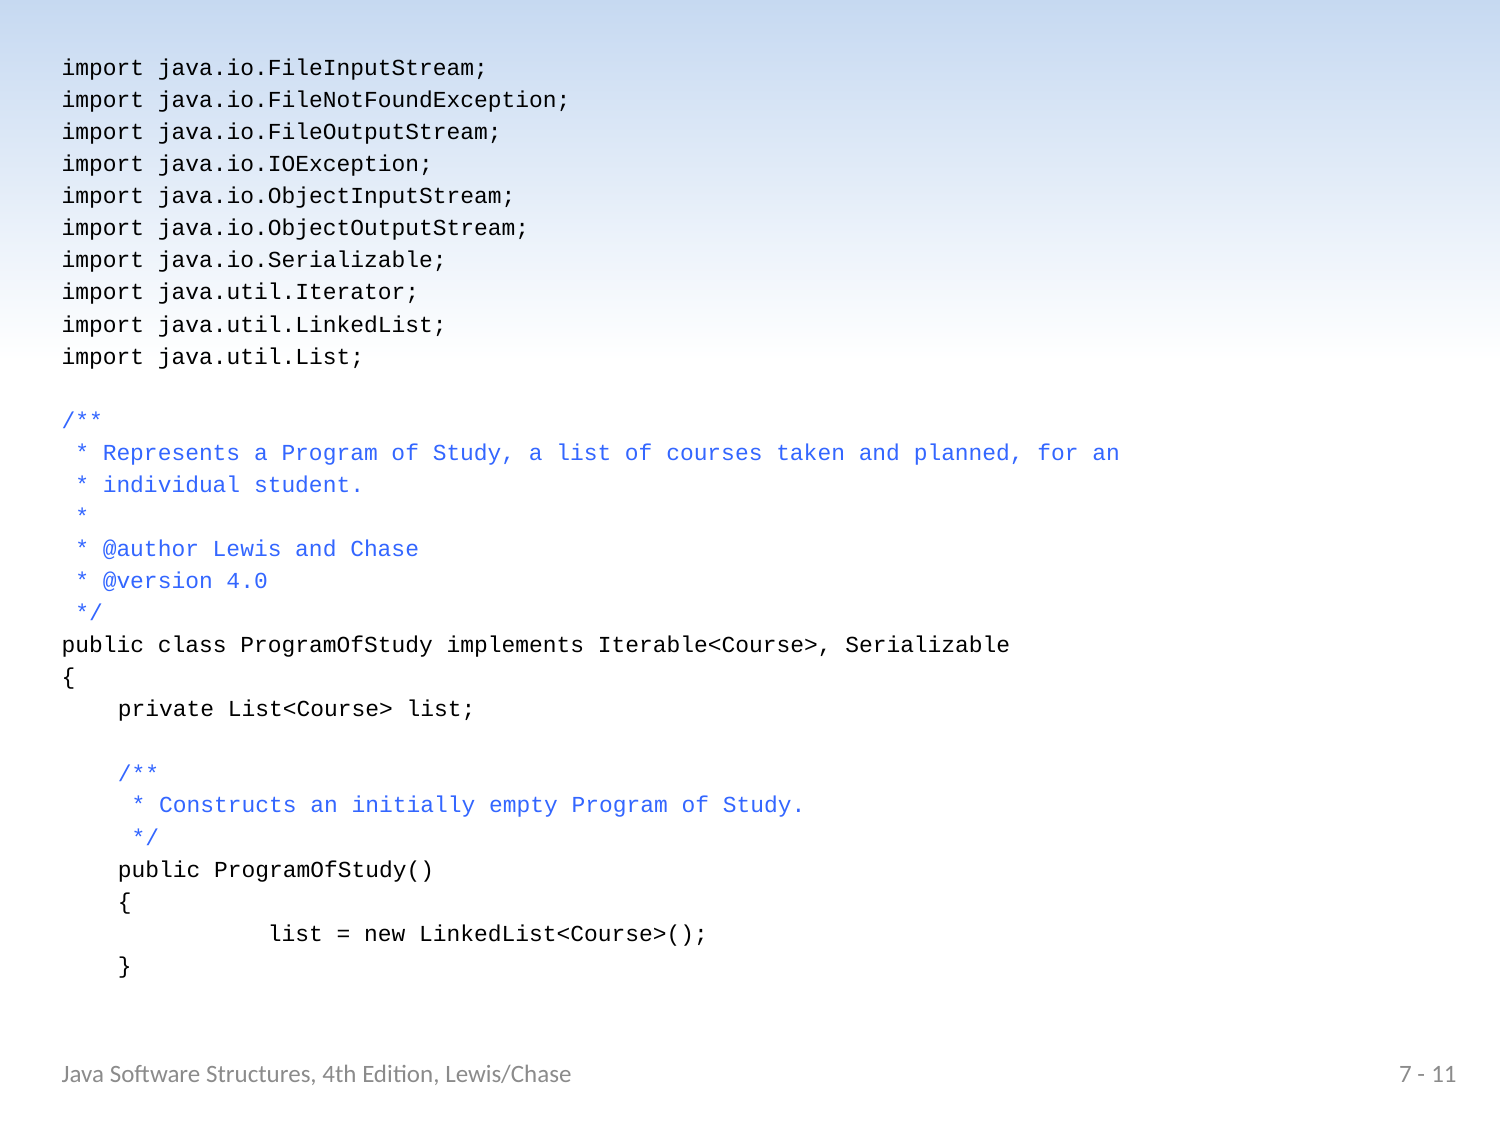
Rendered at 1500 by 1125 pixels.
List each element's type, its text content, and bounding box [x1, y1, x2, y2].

slide_number 7 - 11 [1122, 1042, 1472, 1103]
list import java.io.FileInputStream; import java.io.FileNotFoundException; import java.io.FileOutputStream; import java.io.IOException; import java.io.ObjectInputStream; import java.io.ObjectOutputStream; import java.io.Serializable; import java.util.Iterator; import java.util.LinkedList; import java.util.List; /** * Represents a Program of Study, a list of courses taken and planned, for an * individual student. * * @author Lewis and Chase * @version 4.0 */ public class ProgramOfStudy implements Iterable<Course>, Serializable { private List<Course> list; /** * Constructs an initially empty Program of Study. */ public ProgramOfStudy() { list = new LinkedList<Course>(); } [46, 45, 1473, 1043]
footer Java Software Structures, 4th Edition, Lewis/Chase [46, 1042, 1122, 1103]
